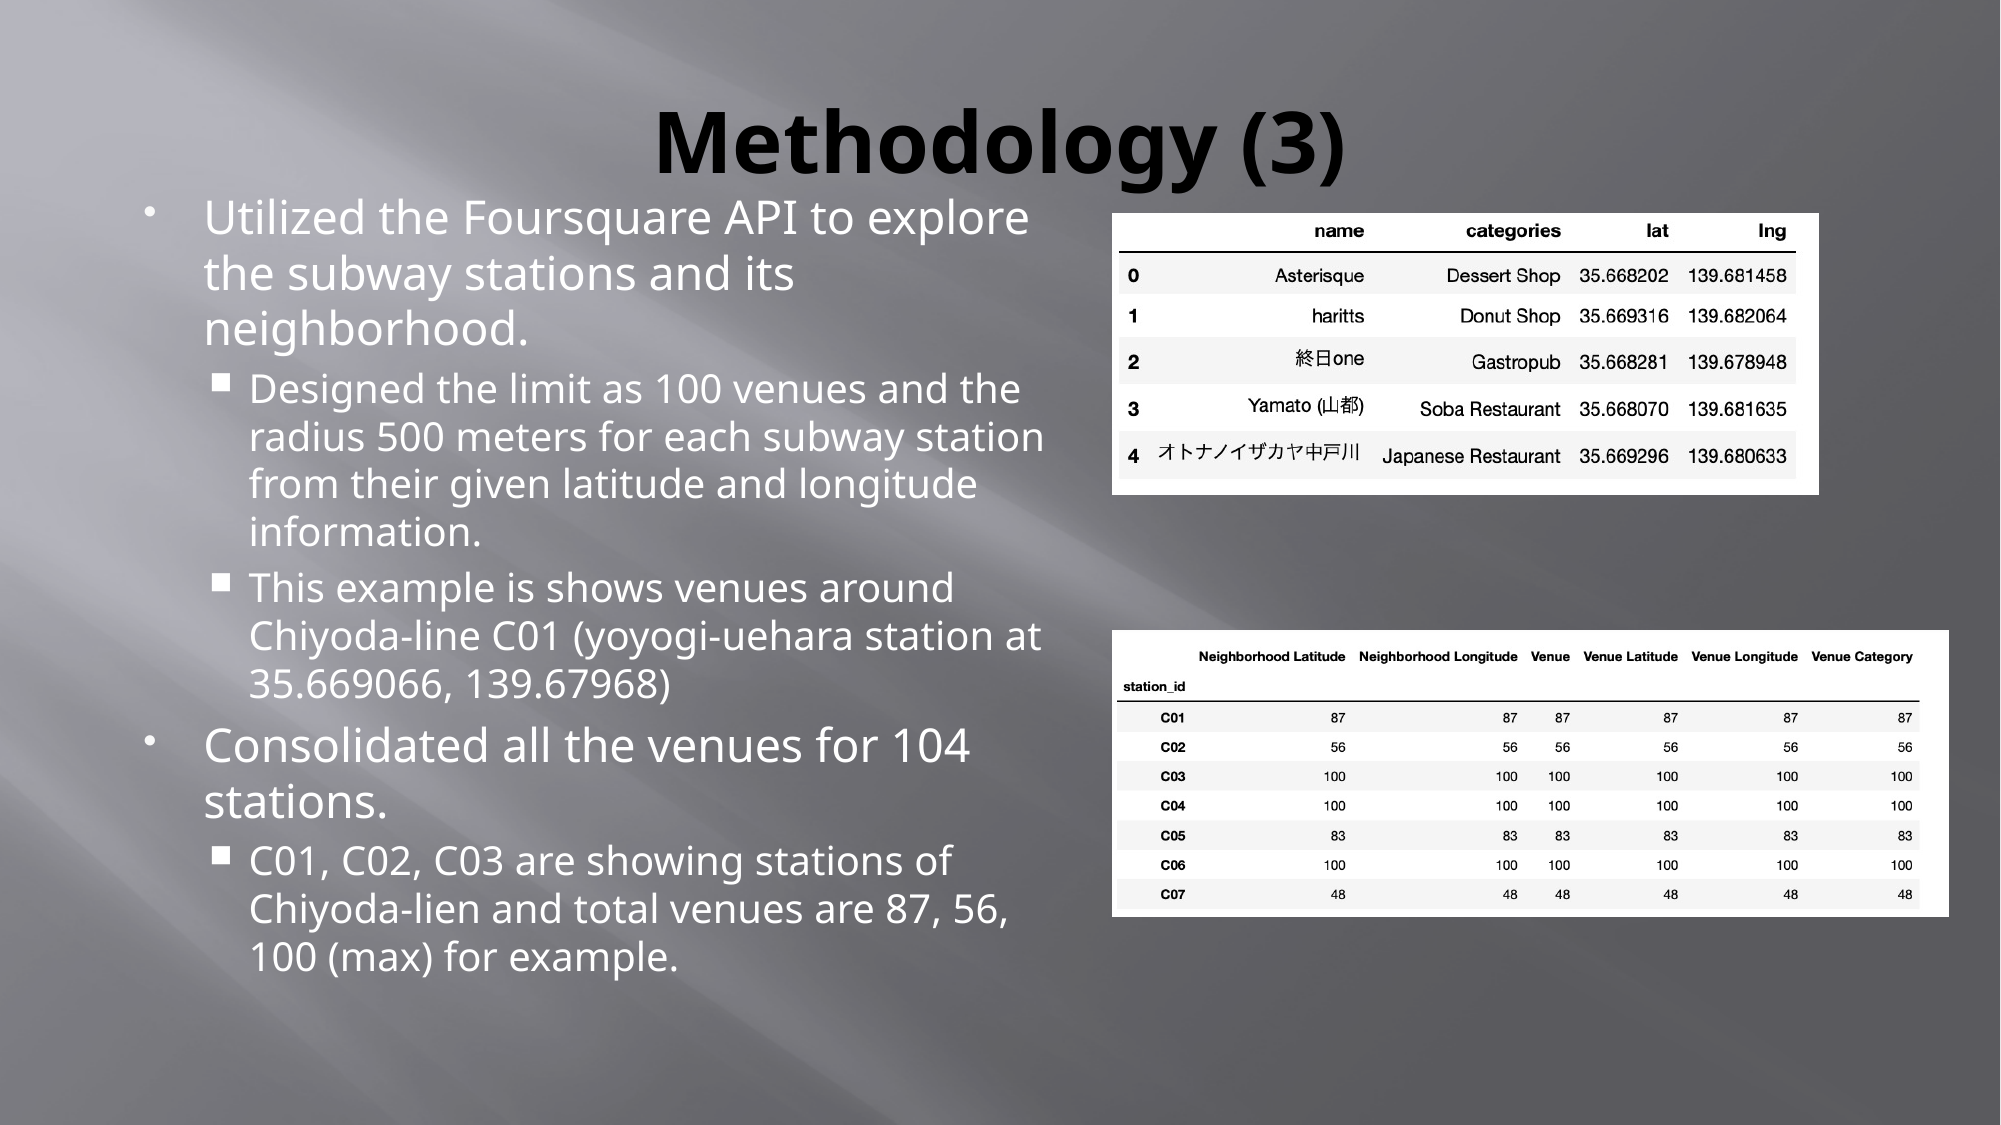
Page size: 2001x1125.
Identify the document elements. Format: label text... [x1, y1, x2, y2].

picture [1111, 629, 1949, 917]
title Methodology (3) [99, 45, 1900, 233]
picture [1111, 213, 1819, 496]
list Utilized the Foursquare API to explore the subway stations and its neighborhood. Designed the limit as 100 venues and the radius 500 meters for each subway station from their given latitude and longitude information. This example is shows venues around Chiyoda-line C01 (yoyogi-uehara station at 35.669066, 139.67968) Consolidated all the venues for 104 stations. C01, C02, C03 are showing stations of Chiyoda-lien and total venues are 87, 56, 100 (max) for example. [110, 180, 1086, 996]
